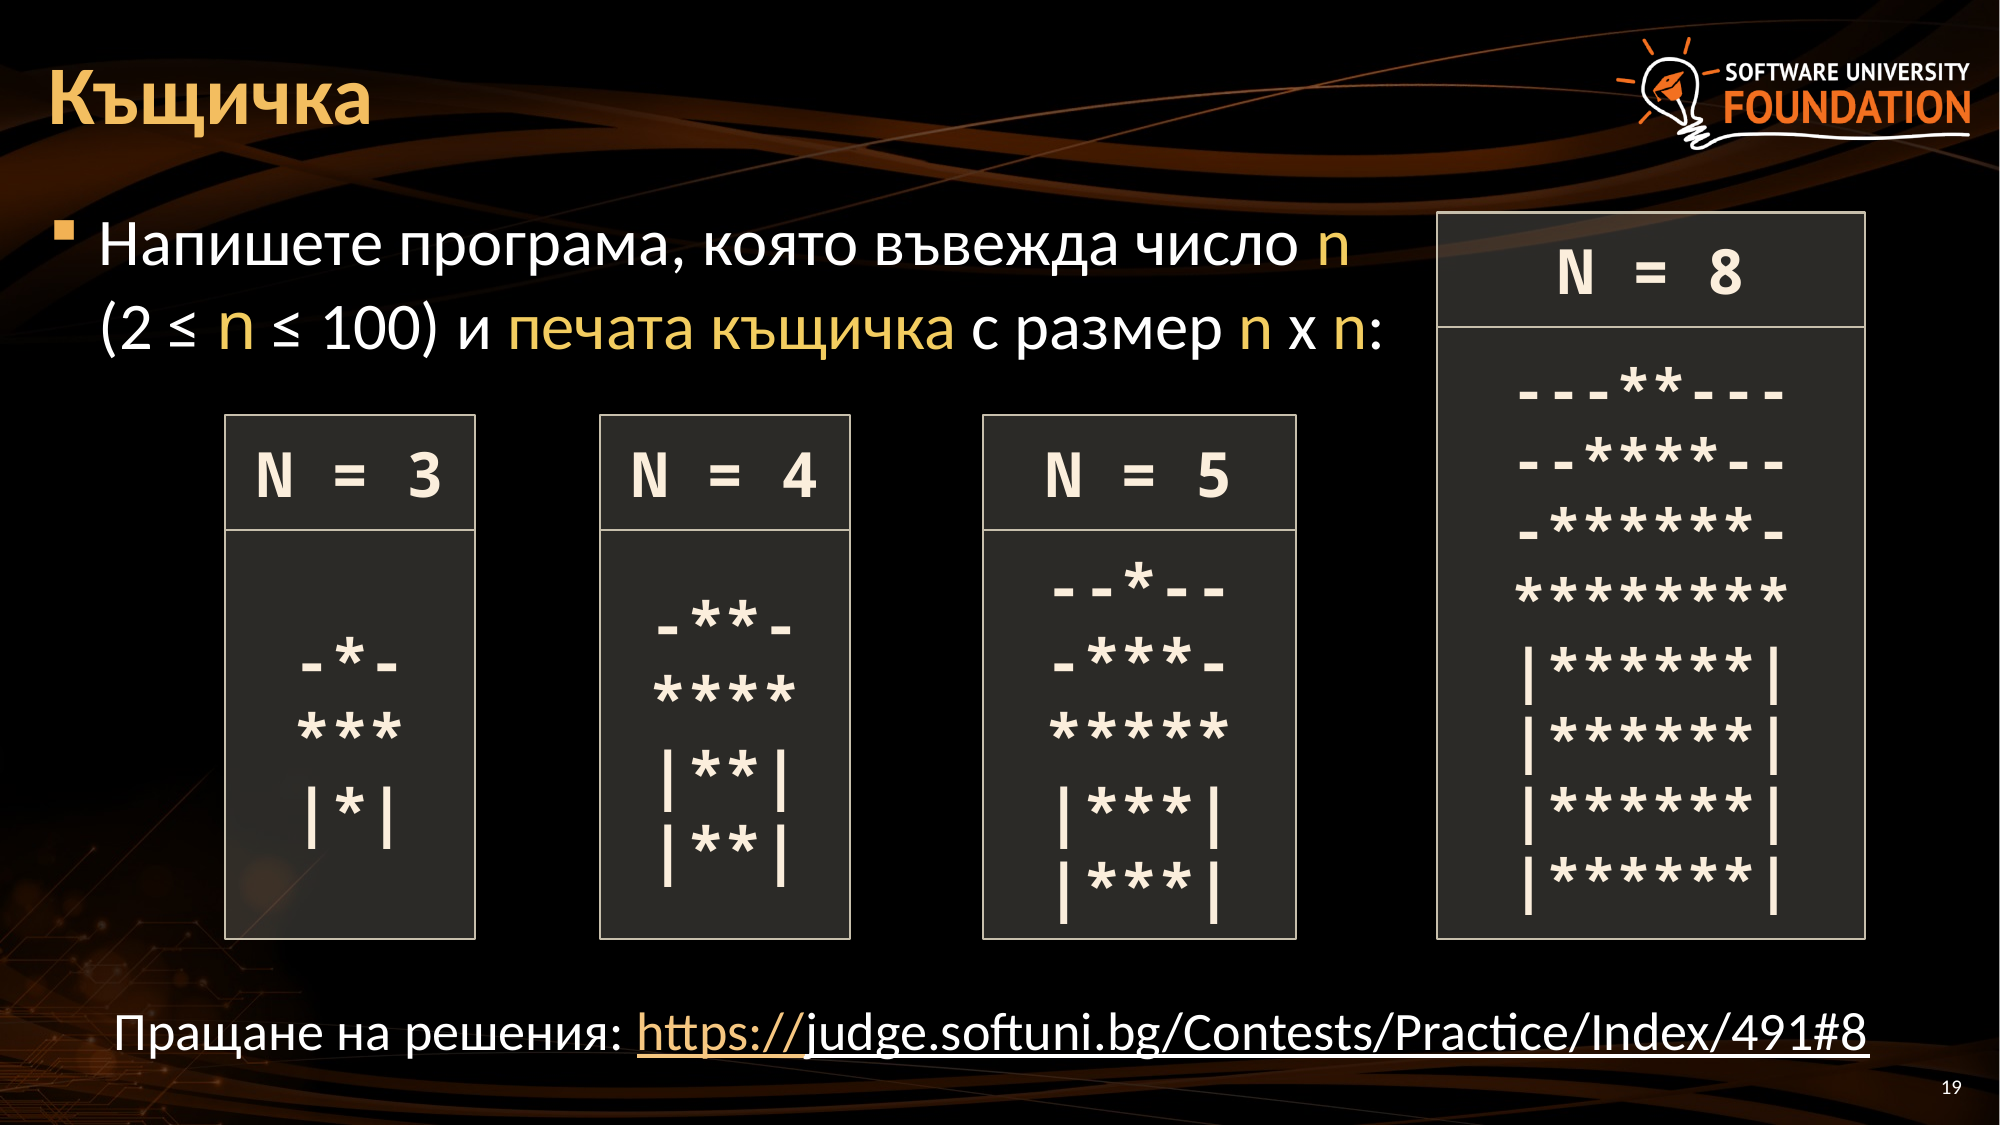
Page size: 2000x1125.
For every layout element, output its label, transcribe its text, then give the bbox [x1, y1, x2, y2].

text_box N = 8 [1437, 212, 1866, 327]
text_box Пращане на решения: https://judge.softuni.bg/Contests/Practice/Index/491#8 [98, 989, 1898, 1069]
text_box N = 5 [983, 415, 1296, 530]
text_box N = 3 [224, 415, 475, 530]
text_box -*- *** |*| [224, 530, 475, 940]
text_box --*-- -***- ***** |***| |***| [983, 530, 1296, 940]
list Напишете програма, която въвежда число n (2 ≤ n ≤ 100) и печата къщичка с размер n x n: [31, 189, 1425, 1103]
slide_number 19 [1897, 1070, 1968, 1103]
title Къщичка [30, 6, 1602, 189]
text_box -**- **** |**| |**| [599, 530, 850, 940]
picture [0, 0, 2000, 1125]
text_box ---**--- --****-- -******- ******** |******| |******| |******| |******| [1437, 327, 1866, 940]
text_box N = 4 [599, 415, 850, 530]
